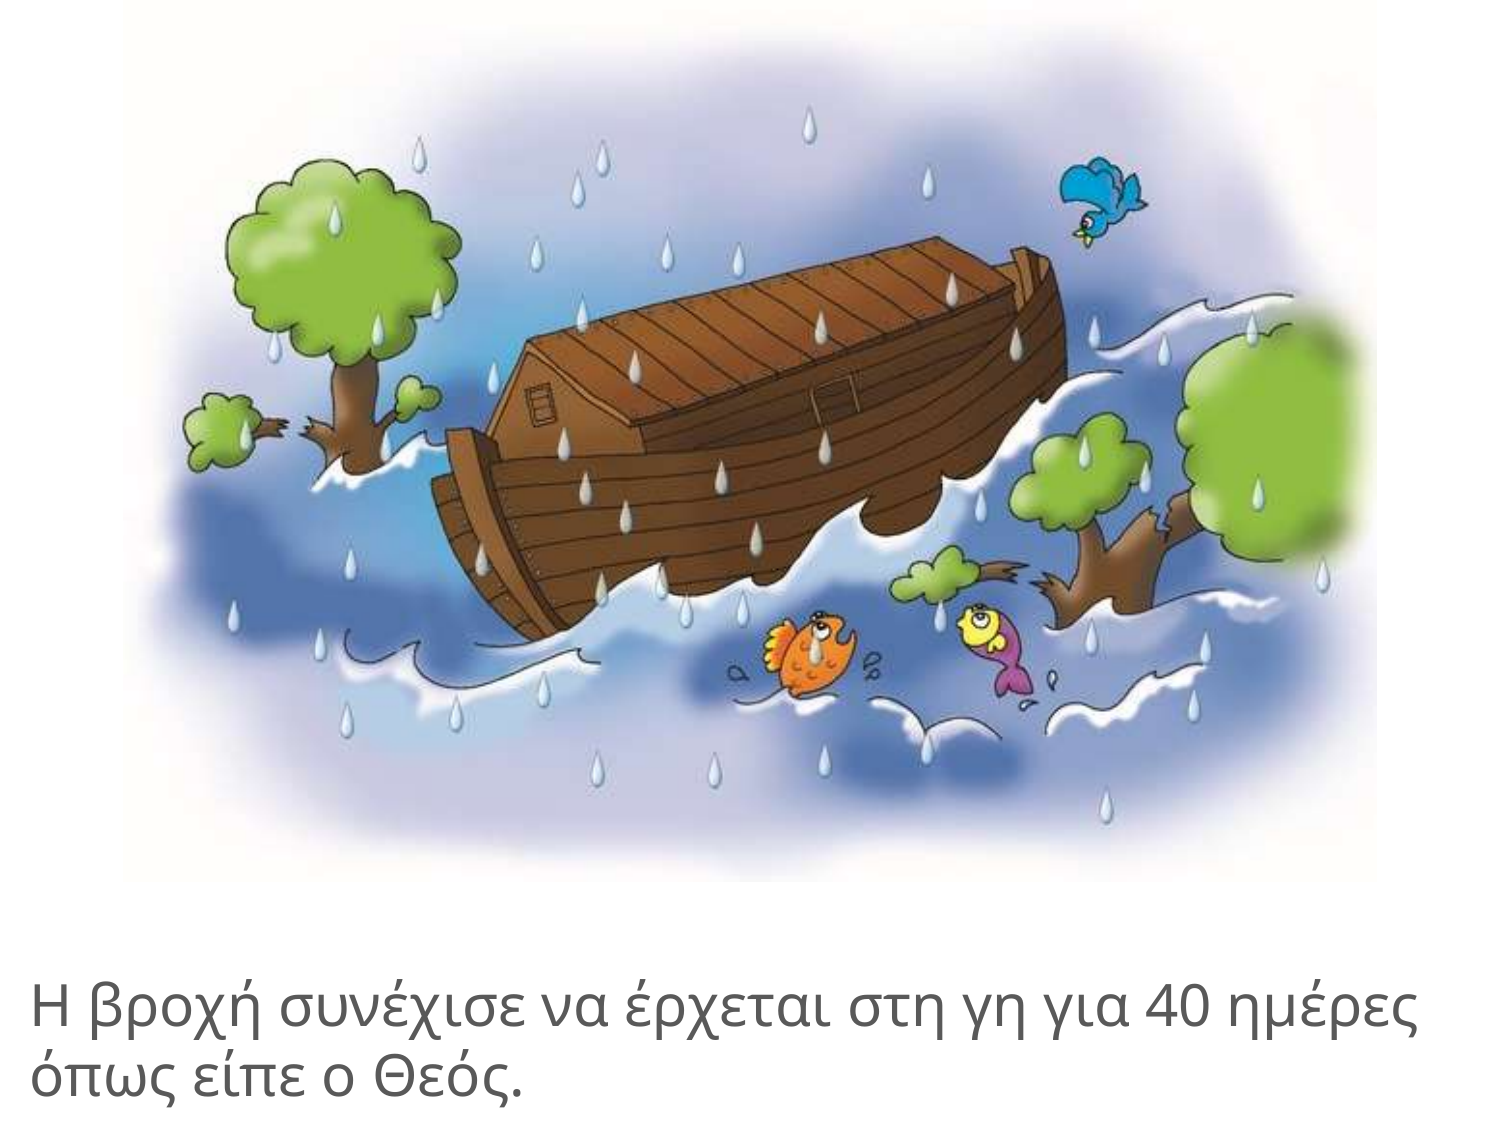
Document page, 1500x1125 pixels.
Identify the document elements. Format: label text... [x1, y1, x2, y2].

text_box Η βροχή συνέχισε να έρχεται στη γη για 40 ημέρες όπως είπε ο Θεός. [14, 961, 1500, 1116]
picture [122, 0, 1377, 882]
